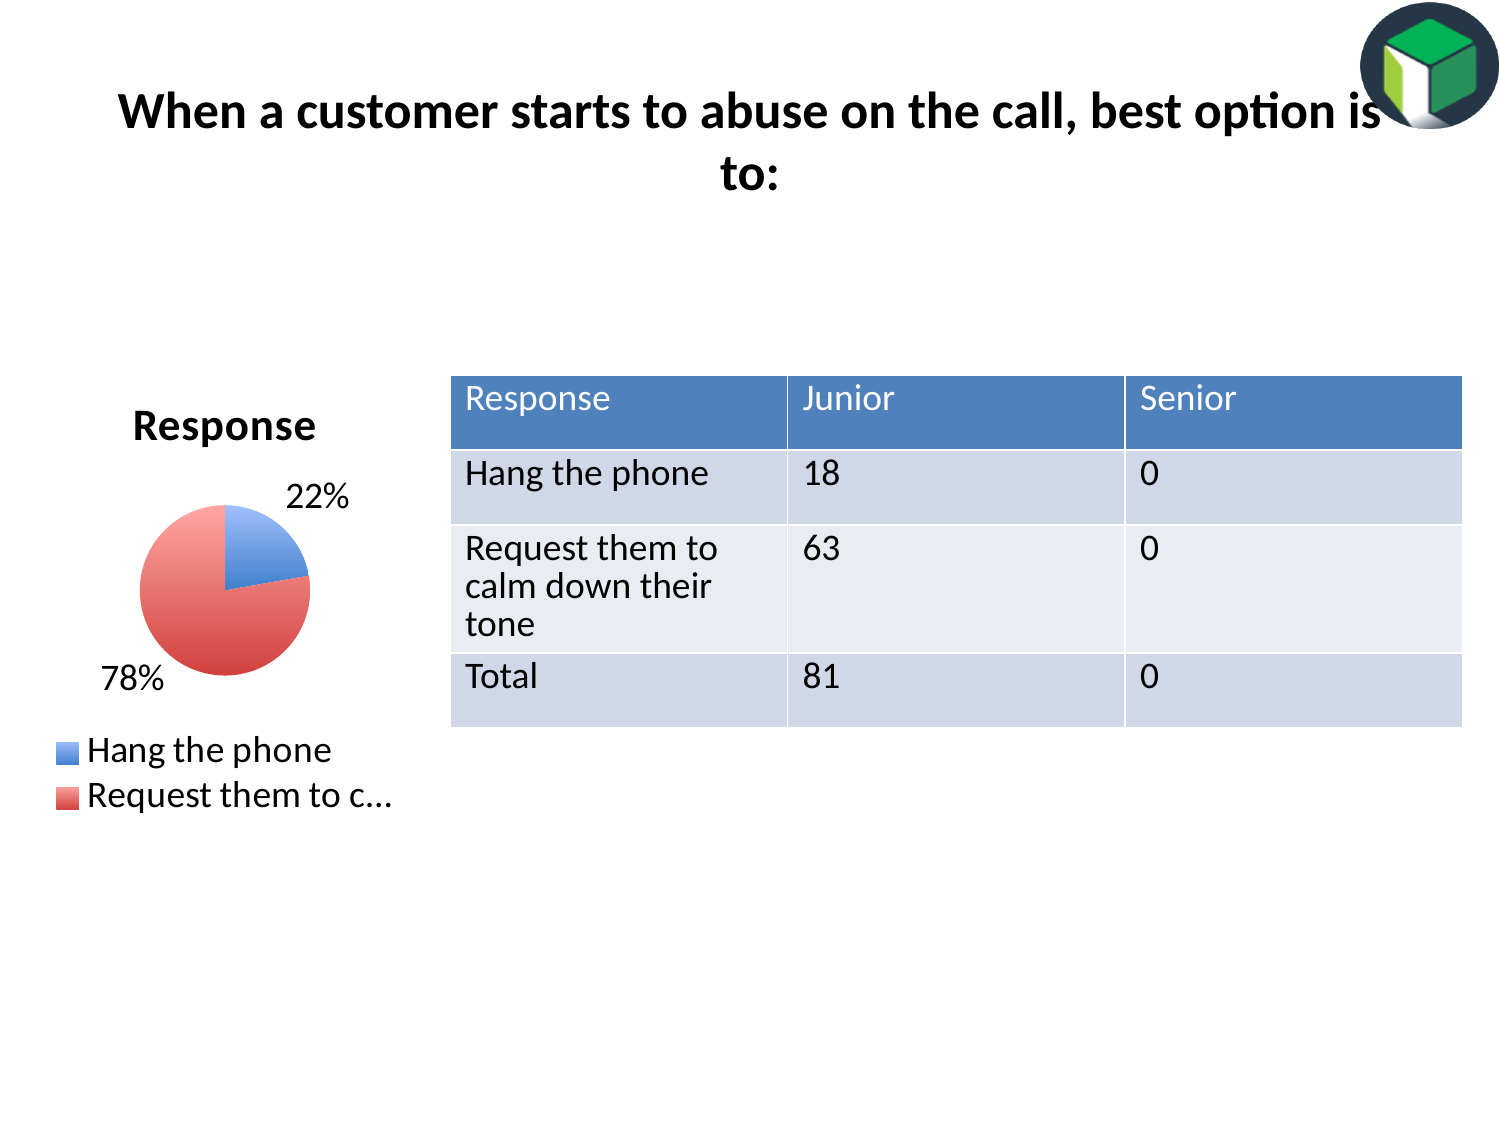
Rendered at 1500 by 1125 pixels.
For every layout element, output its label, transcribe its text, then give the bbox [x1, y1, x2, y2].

table_header Response [452, 376, 787, 449]
chart [0, 374, 451, 826]
table_header Senior [1126, 376, 1462, 449]
table_header Junior [788, 376, 1124, 449]
table_cell Total [454, 654, 787, 727]
table_cell 63 [788, 526, 1124, 652]
table_cell Request them to calm down their tone [454, 526, 787, 652]
table_cell 18 [788, 451, 1124, 524]
table_cell 0 [1126, 526, 1462, 652]
picture [1360, 2, 1499, 130]
table_cell Hang the phone [454, 451, 787, 524]
table_cell 0 [1126, 451, 1462, 524]
table_cell 0 [1126, 654, 1462, 727]
table_cell 81 [788, 654, 1124, 727]
title When a customer starts to abuse on the call, best option is to: [75, 45, 1425, 233]
